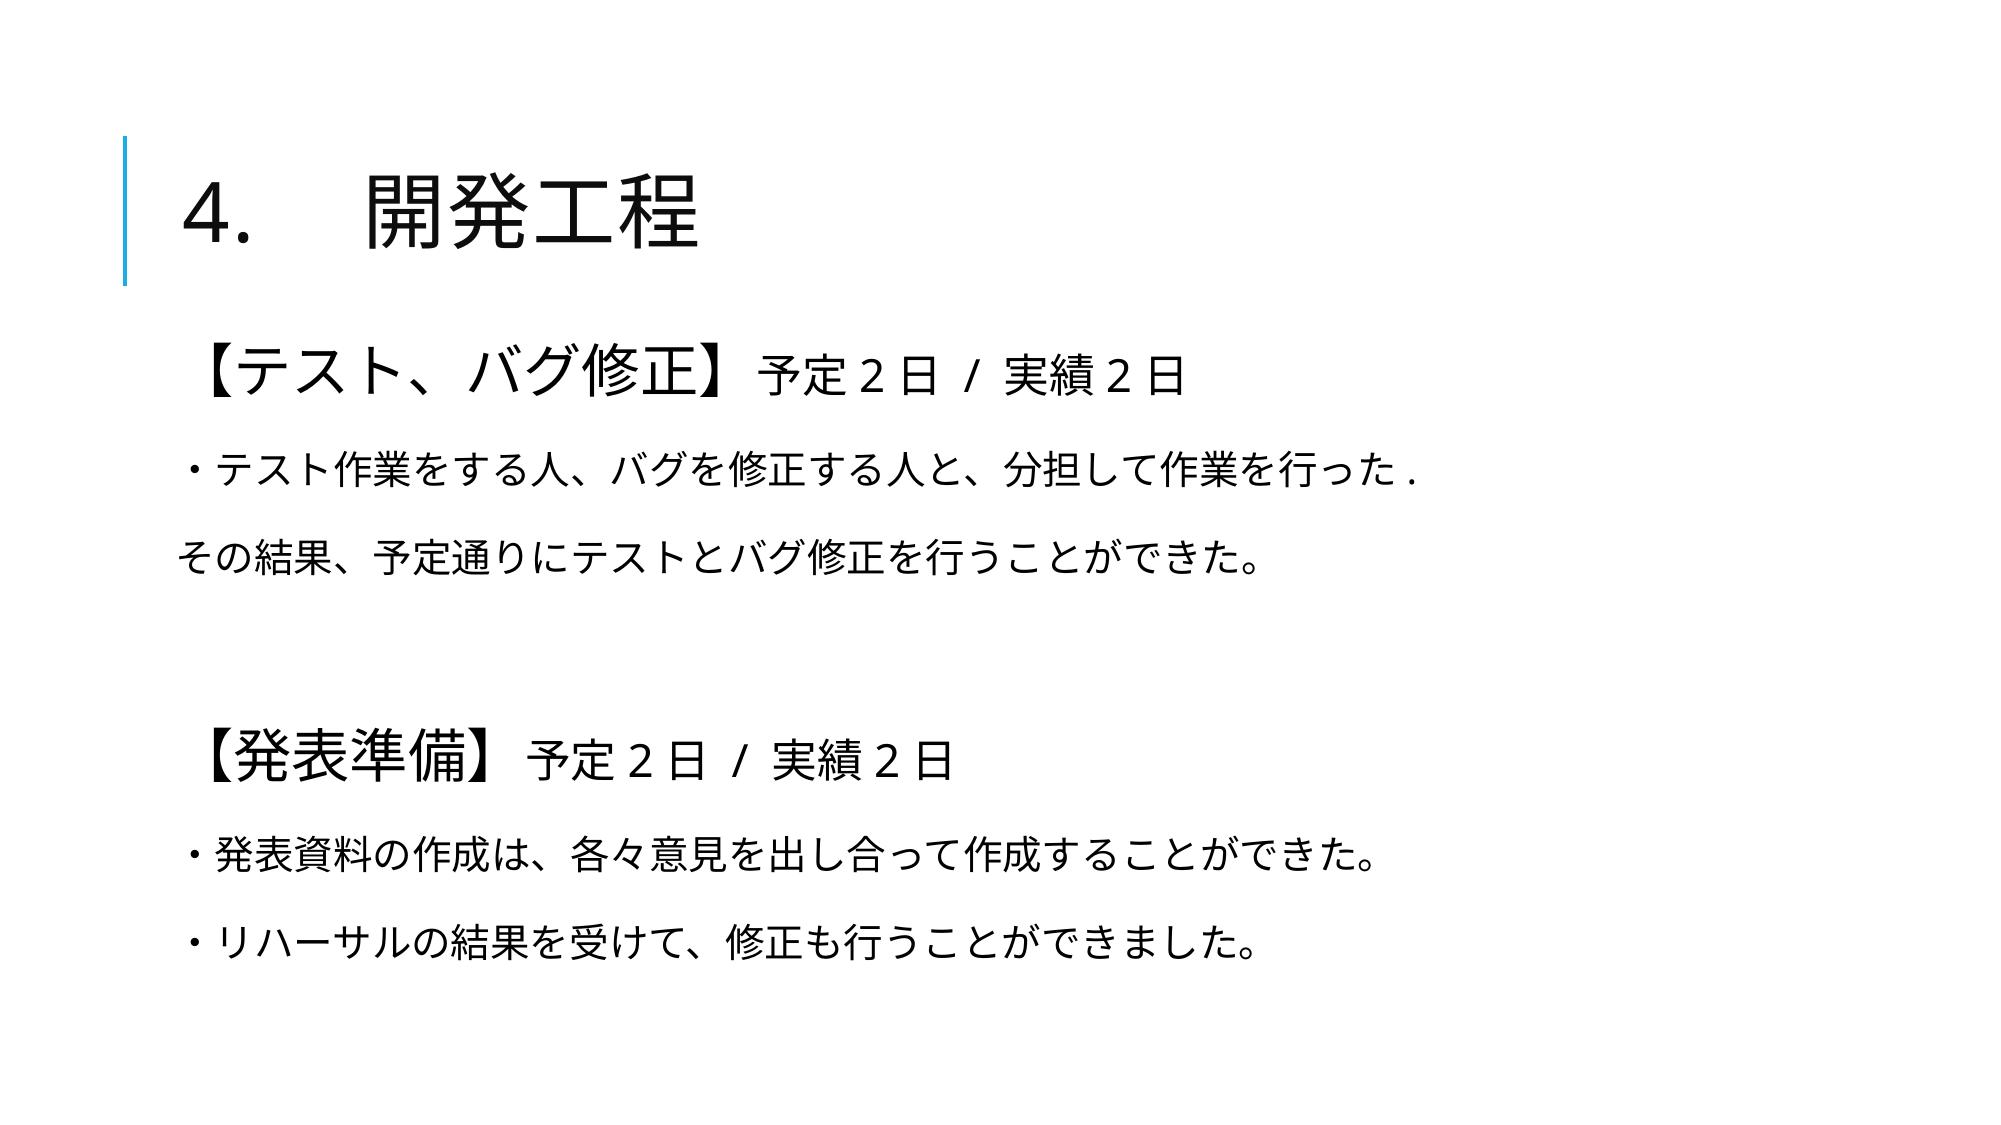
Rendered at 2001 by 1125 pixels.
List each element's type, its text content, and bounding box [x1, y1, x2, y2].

title 4. 開発工程 [167, 96, 1763, 342]
list 【テスト、バグ修正】予定2日 / 実績2日 ・テスト作業をする人、バグを修正する人と、分担して作業を行った. その結果、予定通りにテストとバグ修正を行うことができた。 【発表準備】予定2日 / 実績2日 ・発表資料の作成は、各々意見を出し合って作成することができた。 ・リハーサルの結果を受けて、修正も行うことができました。 [168, 342, 1763, 1026]
